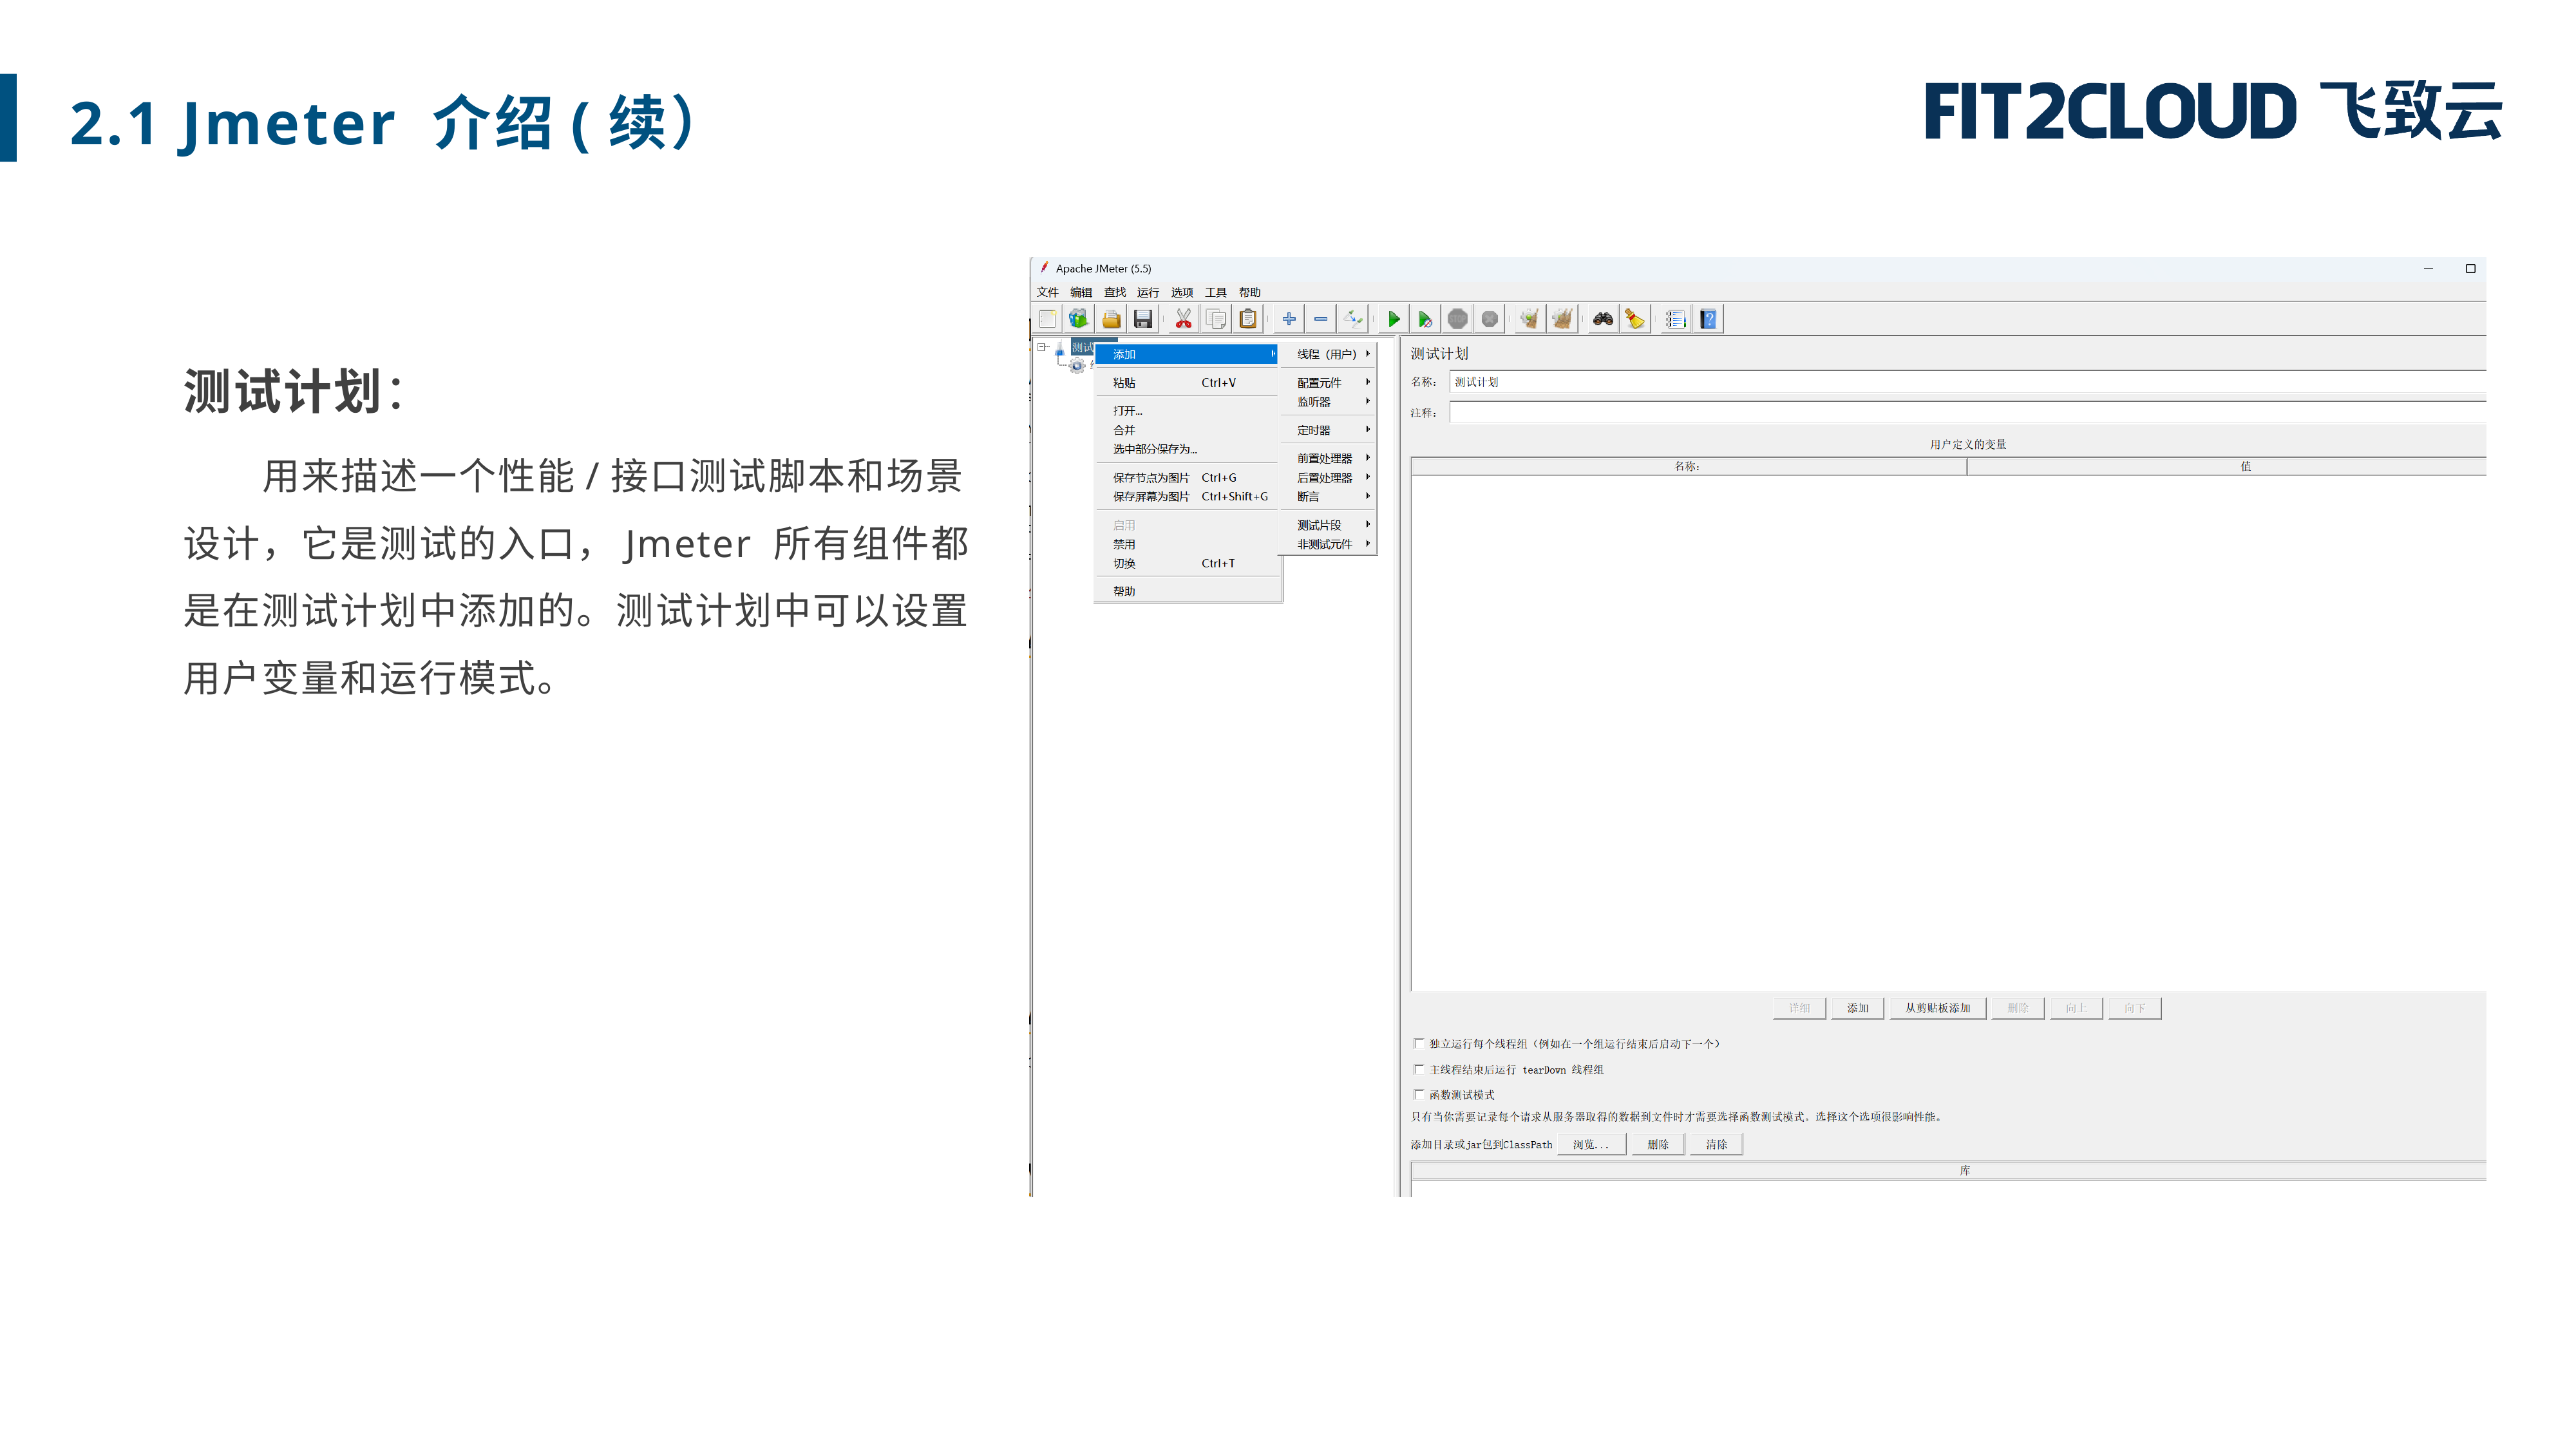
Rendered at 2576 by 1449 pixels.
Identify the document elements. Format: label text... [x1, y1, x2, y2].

text_box [0, 73, 17, 162]
picture [1926, 80, 2503, 140]
text_box 2.1 Jmeter 介绍(续） [56, 40, 1461, 162]
text_box 测试计划： 用来描述一个性能/接口测试脚本和场景设计，它是测试的入口，Jmeter 所有组件都是在测试计划中添加的。测试计划中可以设置用户变量和运行模式。 [169, 344, 986, 1197]
picture [1029, 257, 2486, 1197]
